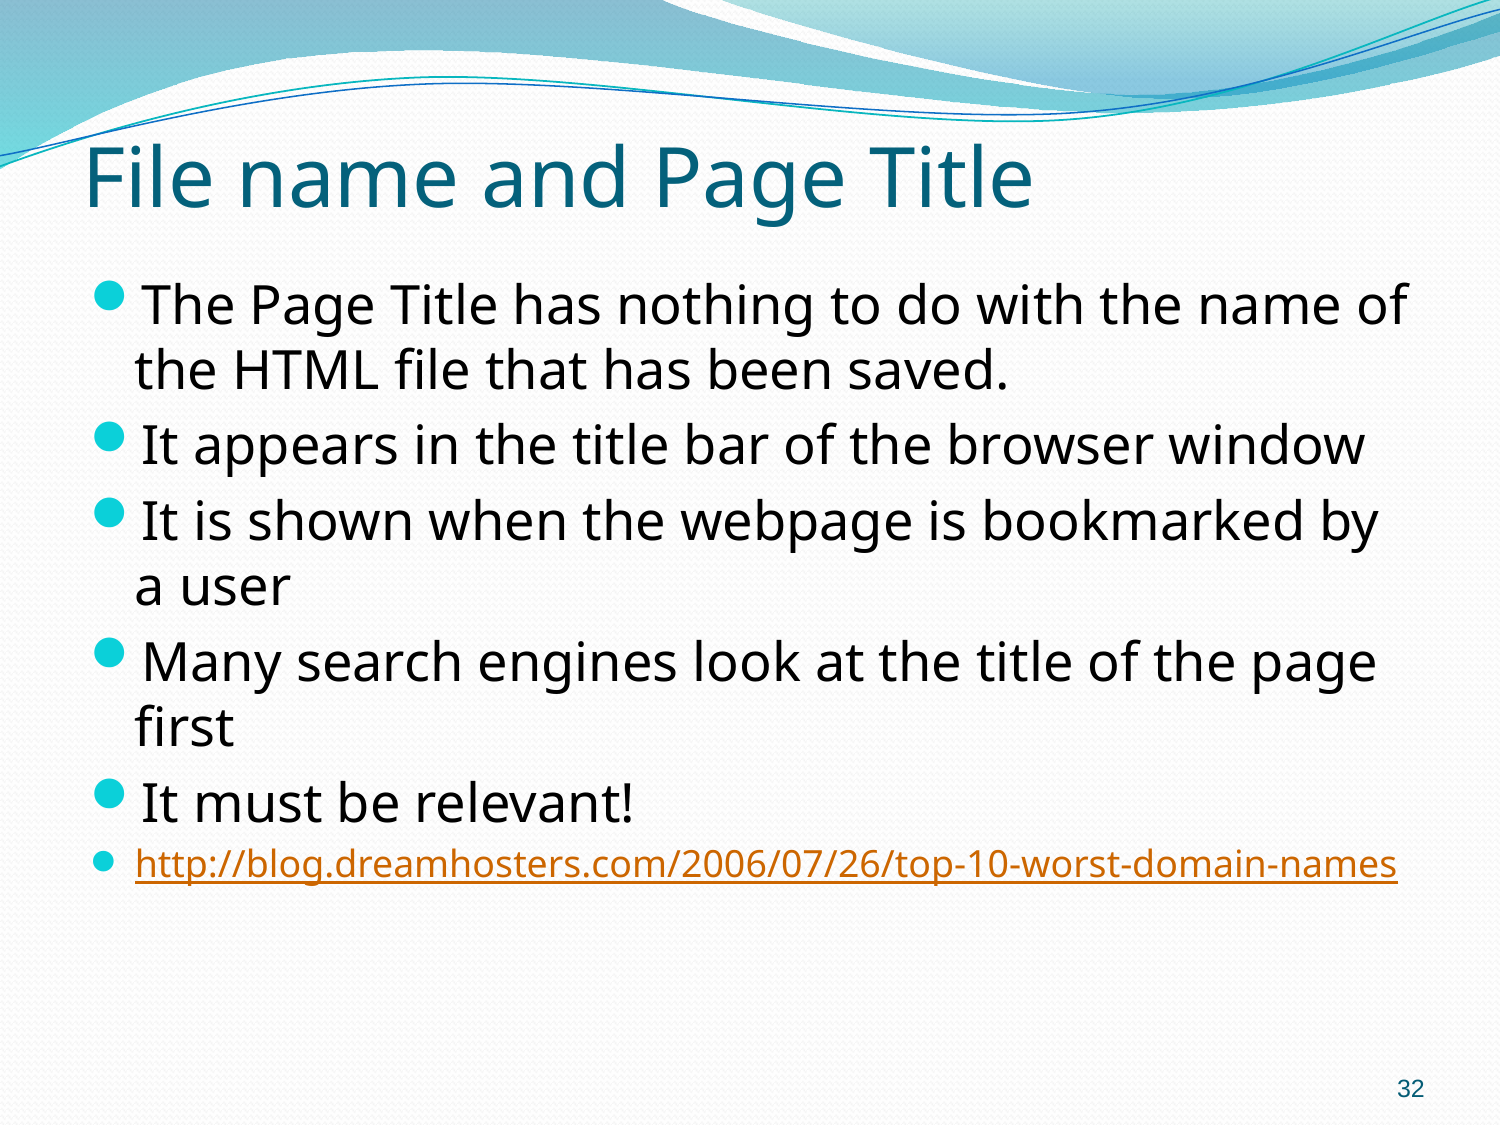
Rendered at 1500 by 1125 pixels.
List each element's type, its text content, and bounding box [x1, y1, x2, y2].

list The Page Title has nothing to do with the name of the HTML file that has been saved. It appears in the title bar of the browser window It is shown when the webpage is bookmarked by a user Many search engines look at the title of the page first It must be relevant! http://blog.dreamhosters.com/2006/07/26/top-10-worst-domain-names [74, 262, 1426, 1067]
slide_number 32 [1299, 1042, 1425, 1103]
title File name and Page Title [81, 105, 1433, 225]
